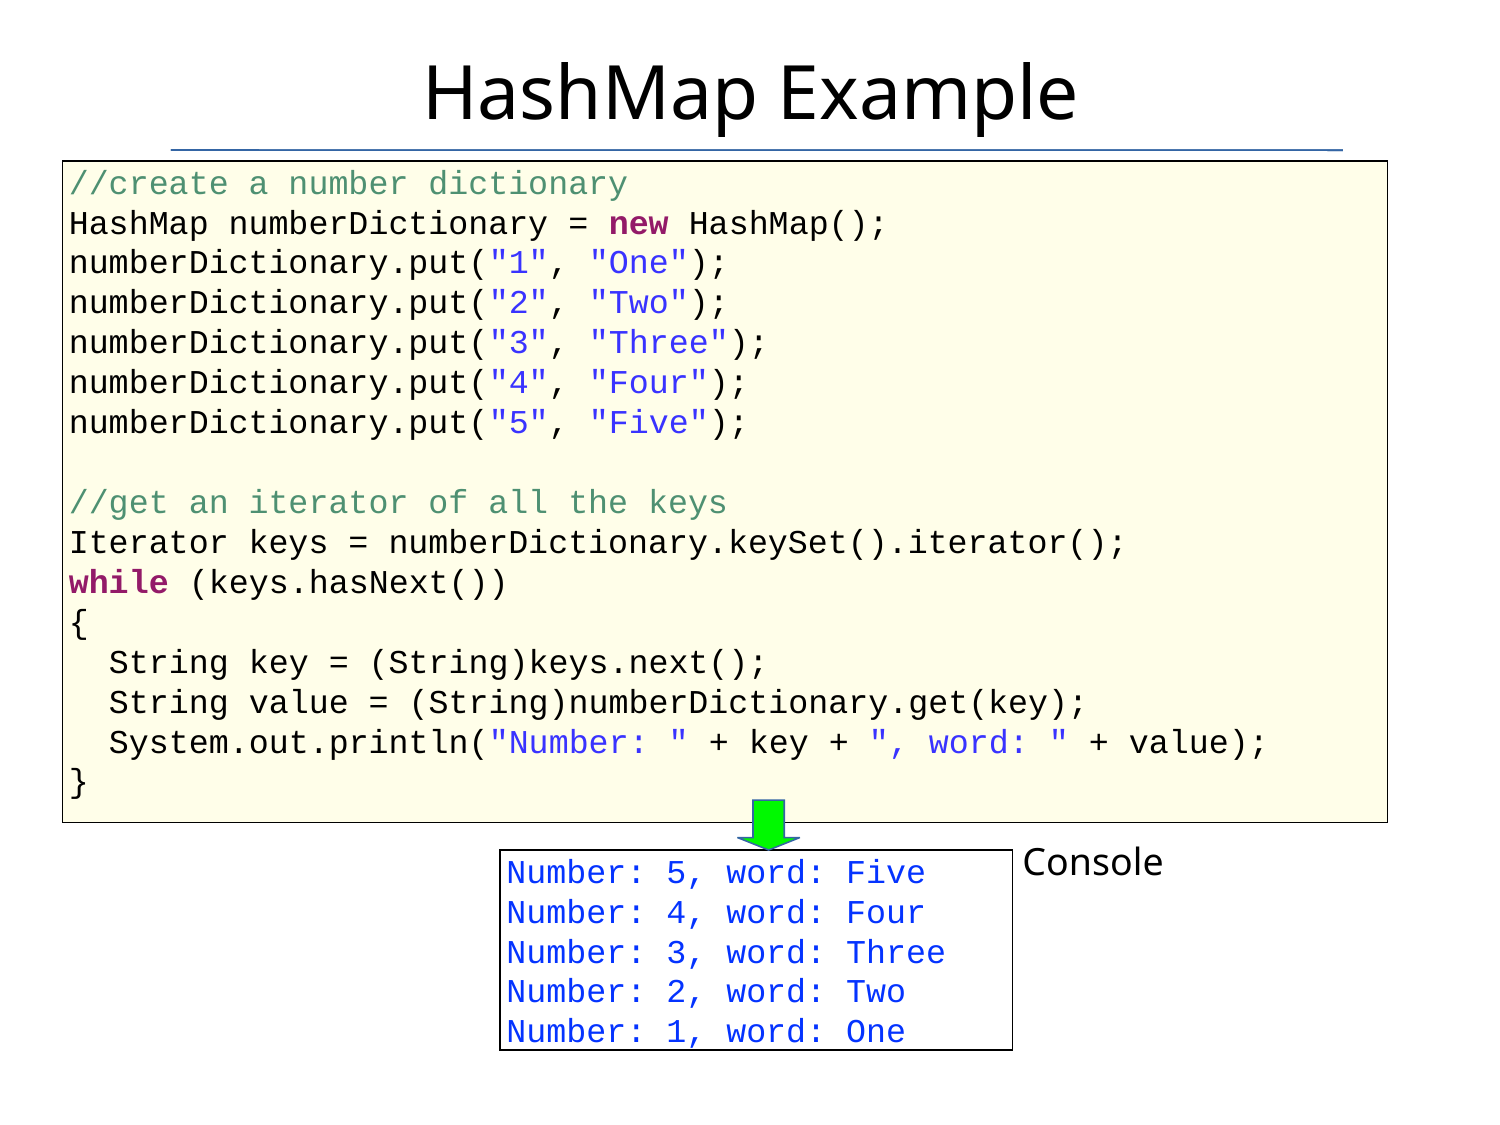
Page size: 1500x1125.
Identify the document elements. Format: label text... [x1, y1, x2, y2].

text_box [62, 160, 1388, 823]
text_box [499, 849, 1013, 1055]
text_box Console [1016, 837, 1171, 883]
text_box HashMap Example [75, 35, 1428, 143]
text_box [737, 829, 800, 842]
